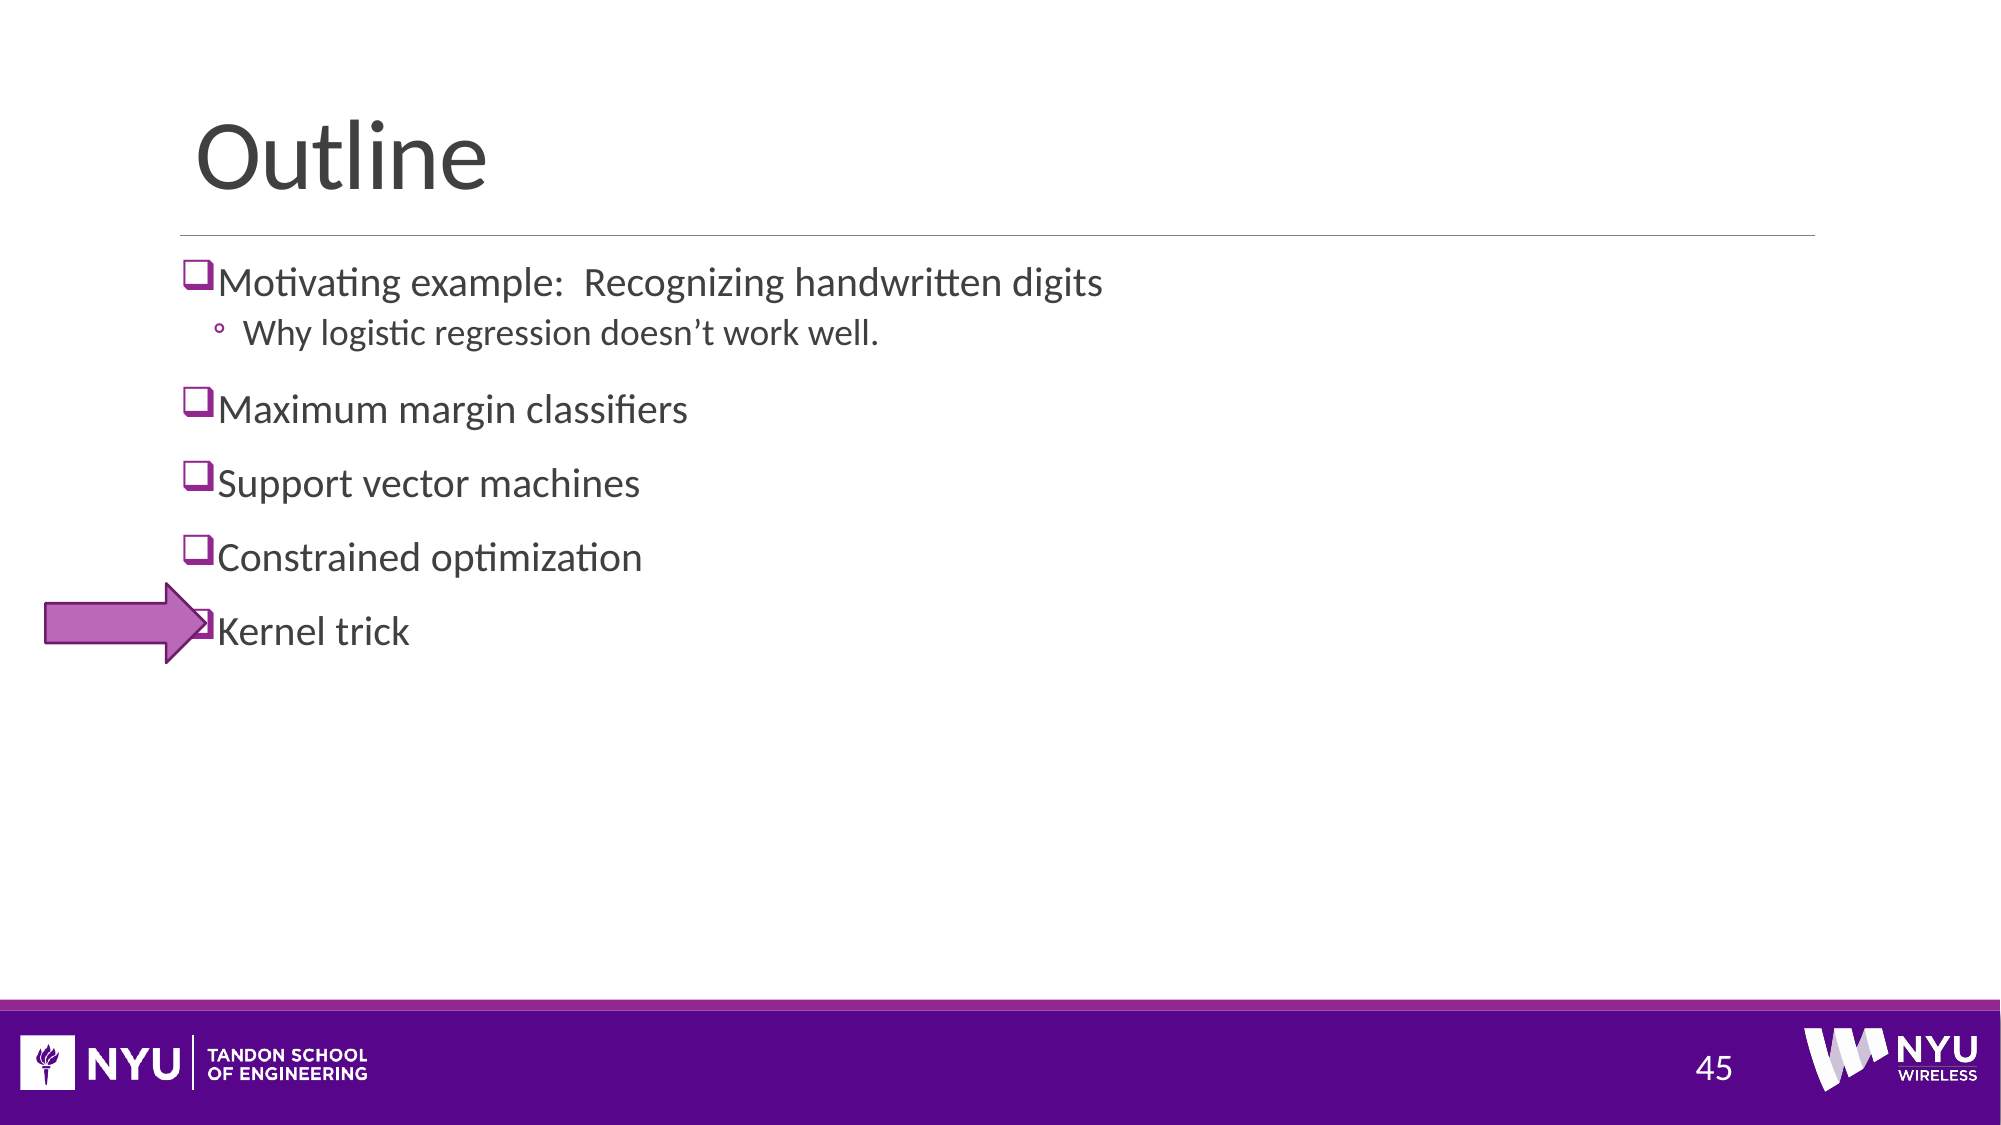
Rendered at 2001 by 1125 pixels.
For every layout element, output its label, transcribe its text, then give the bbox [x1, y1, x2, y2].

text_box [44, 582, 207, 665]
title Outline [180, 47, 1830, 218]
slide_number 45 [1533, 1035, 1749, 1096]
list Motivating example: Recognizing handwritten digits Why logistic regression doesn’t work well. Maximum margin classifiers Support vector machines Constrained optimization Kernel trick [180, 252, 1830, 963]
